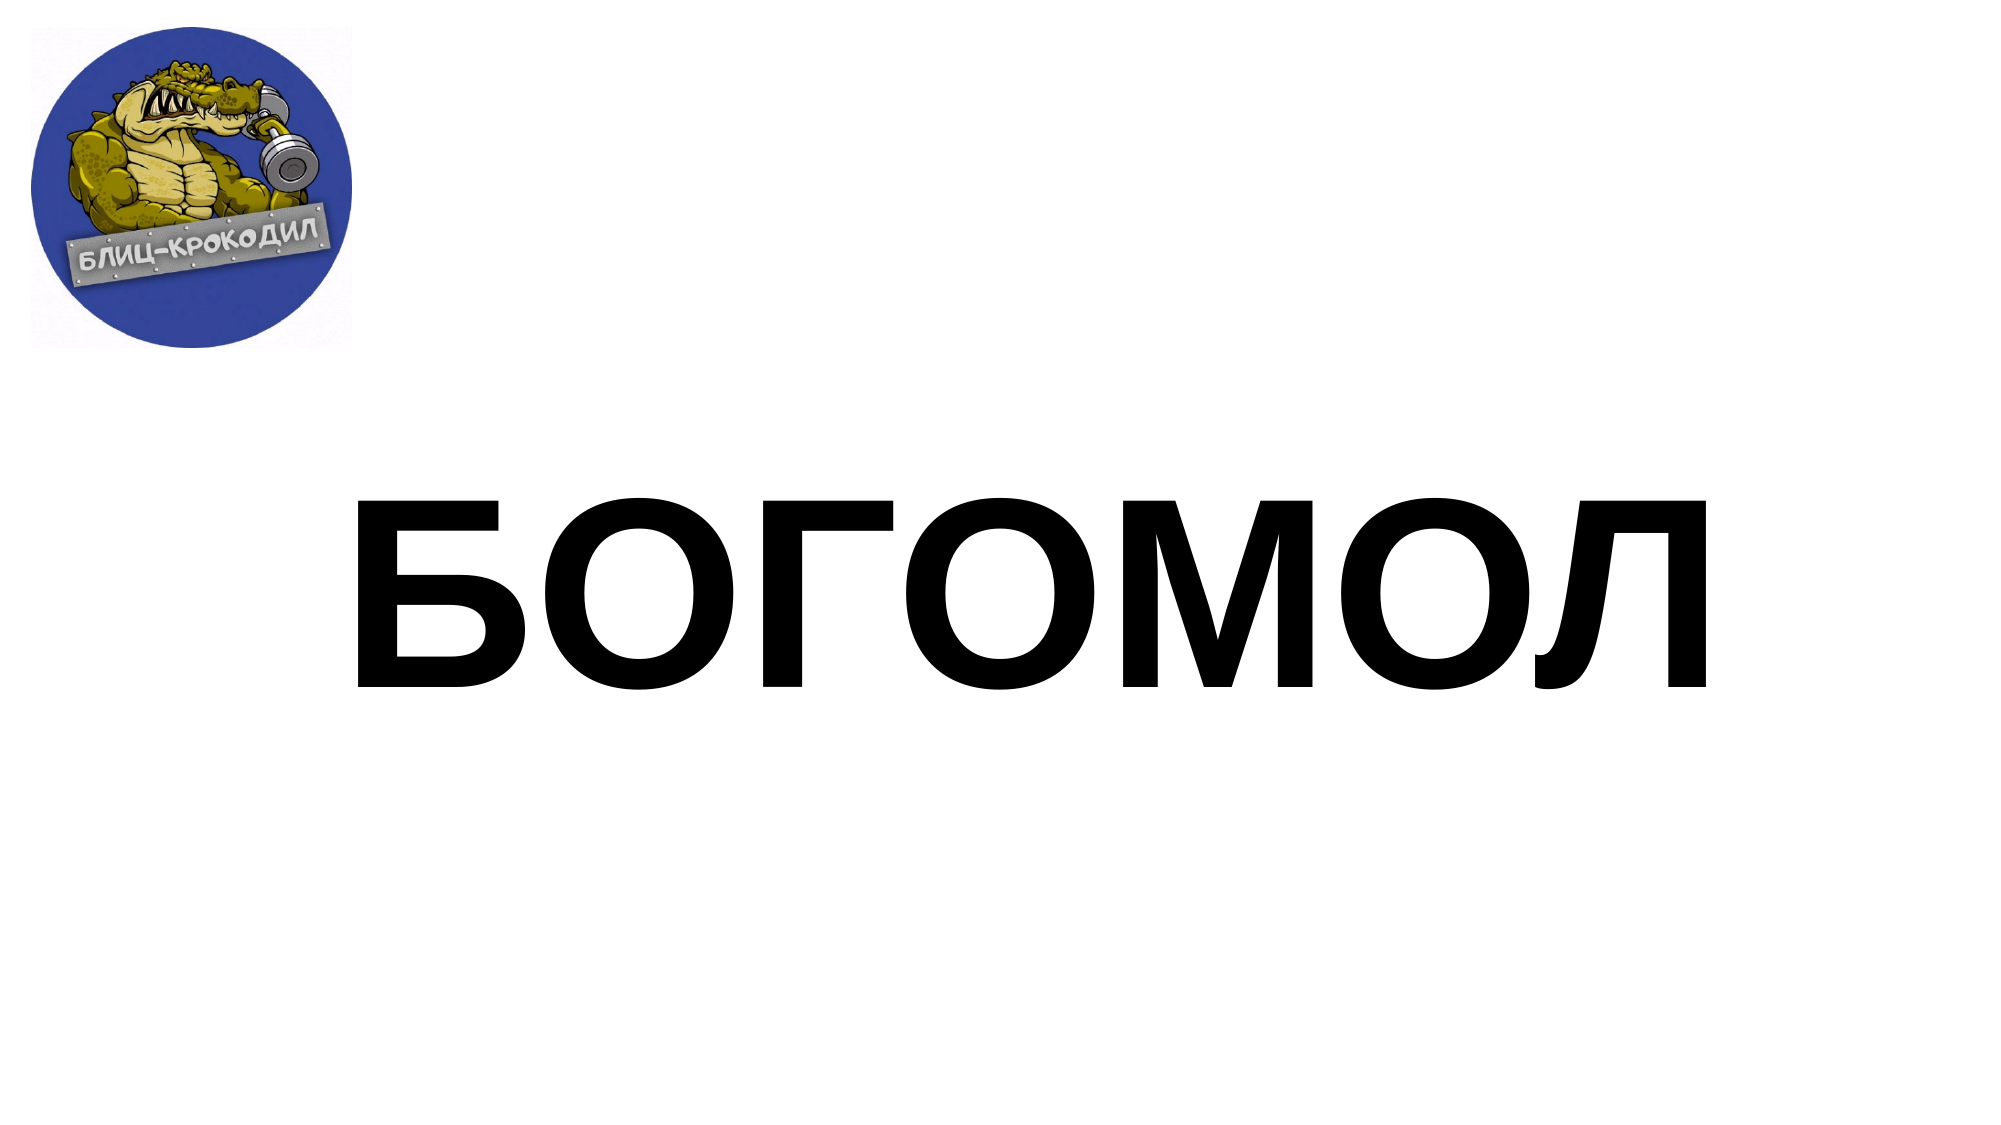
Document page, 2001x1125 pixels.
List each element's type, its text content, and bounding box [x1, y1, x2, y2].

picture [31, 27, 352, 348]
title БОГОМОЛ [282, 361, 1783, 754]
